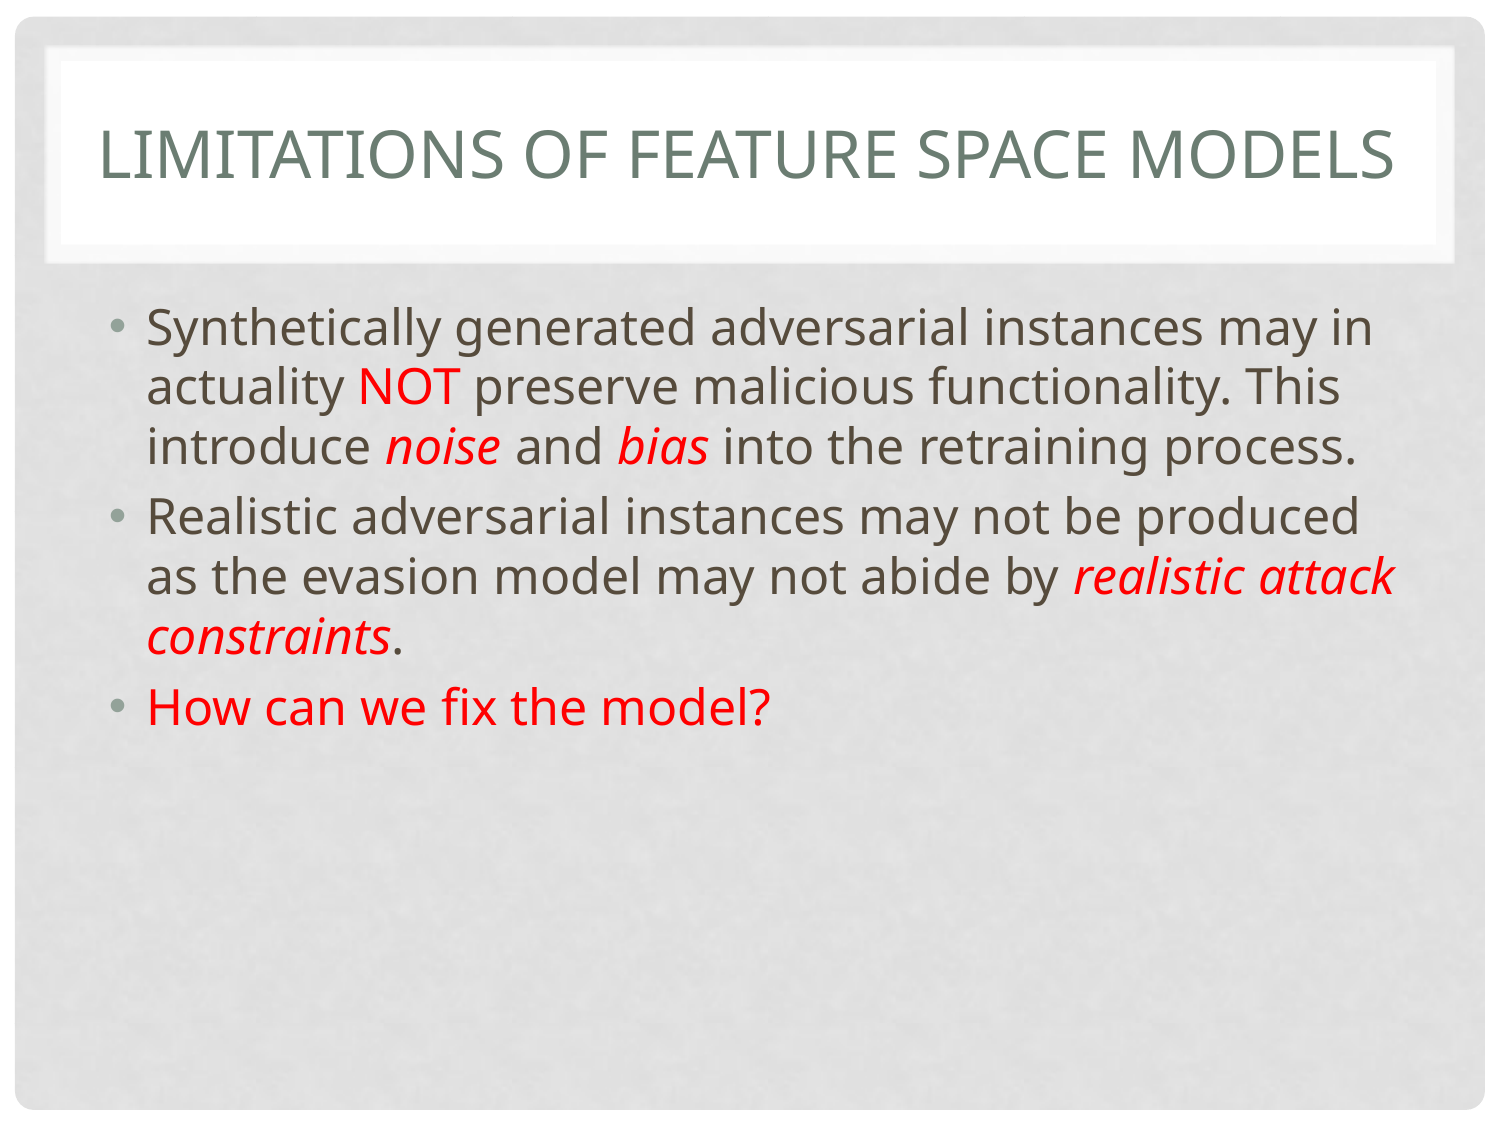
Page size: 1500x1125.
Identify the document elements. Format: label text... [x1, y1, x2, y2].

list Synthetically generated adversarial instances may in actuality NOT preserve malicious functionality. This introduce noise and bias into the retraining process. Realistic adversarial instances may not be produced as the evasion model may not abide by realistic attack constraints. How can we fix the model? [75, 287, 1425, 1005]
title Limitations of feature space models [69, 66, 1425, 238]
